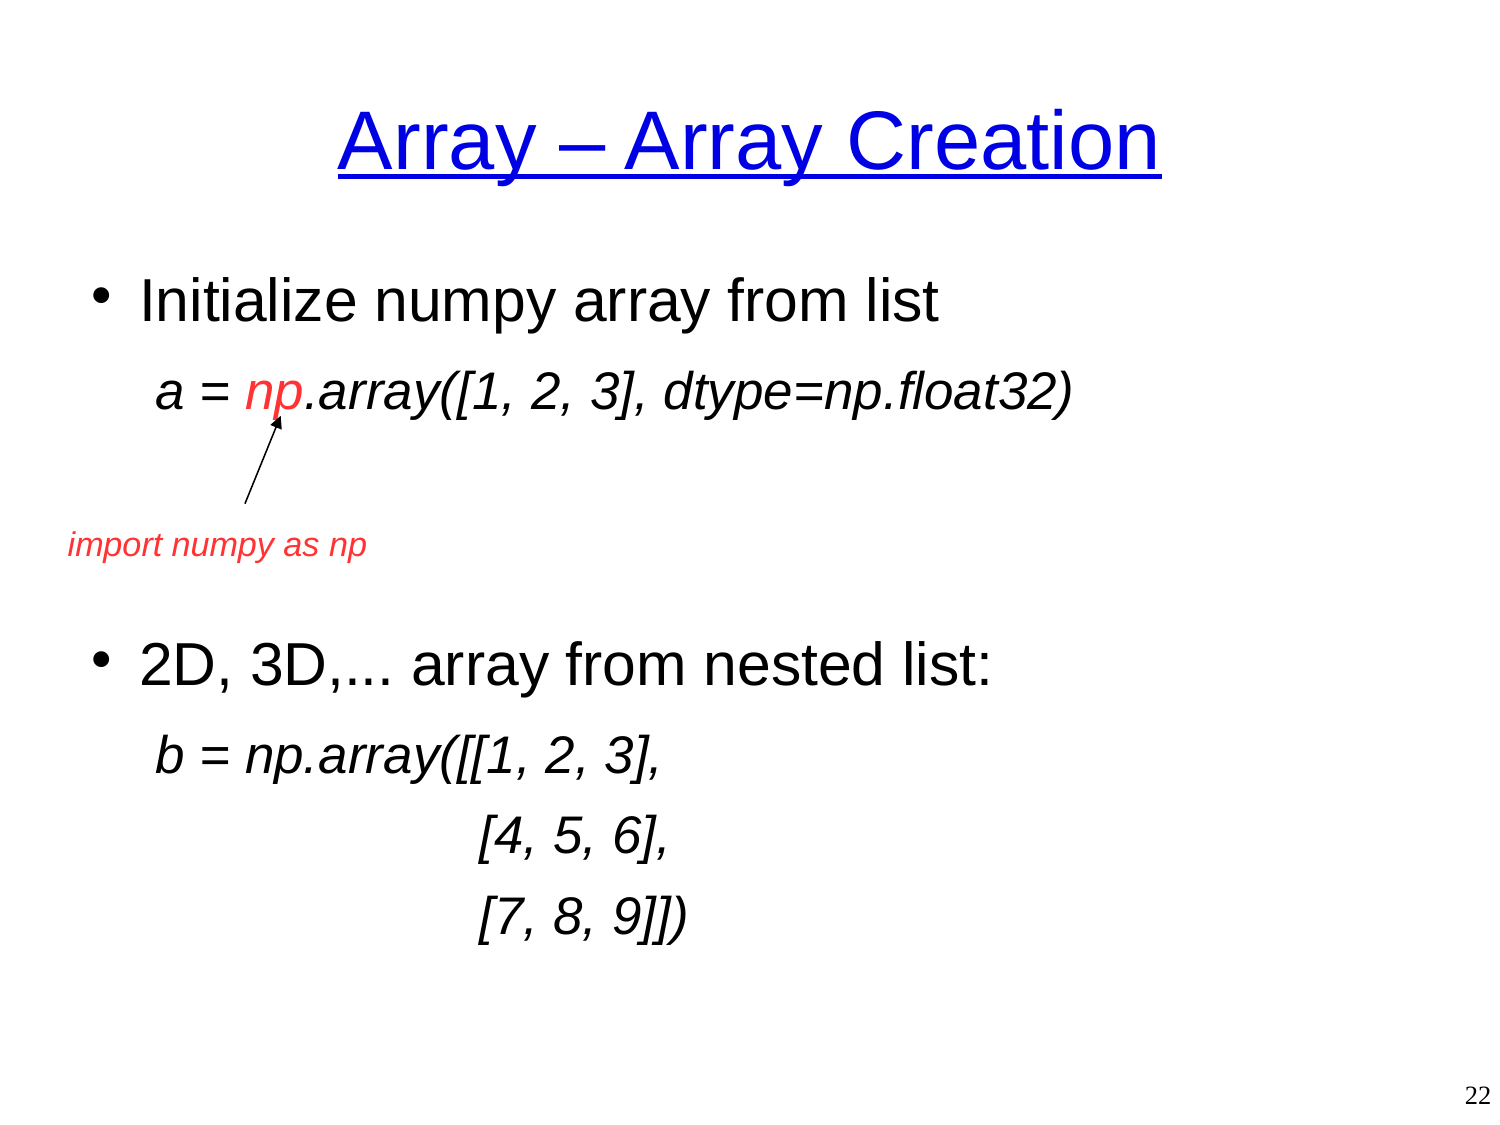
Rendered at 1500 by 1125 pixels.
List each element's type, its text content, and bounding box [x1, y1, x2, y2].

text_box [244, 415, 282, 504]
text_box import numpy as np [54, 517, 477, 569]
list Initialize numpy array from list a = np.array([1, 2, 3], dtype=np.float32) 2D, 3D,... array from nested list: b = np.array([[1, 2, 3], [4, 5, 6], [7, 8, 9]]) [74, 263, 1425, 916]
slide_number 22 [1142, 1080, 1492, 1123]
title Array – Array Creation [74, 44, 1425, 233]
